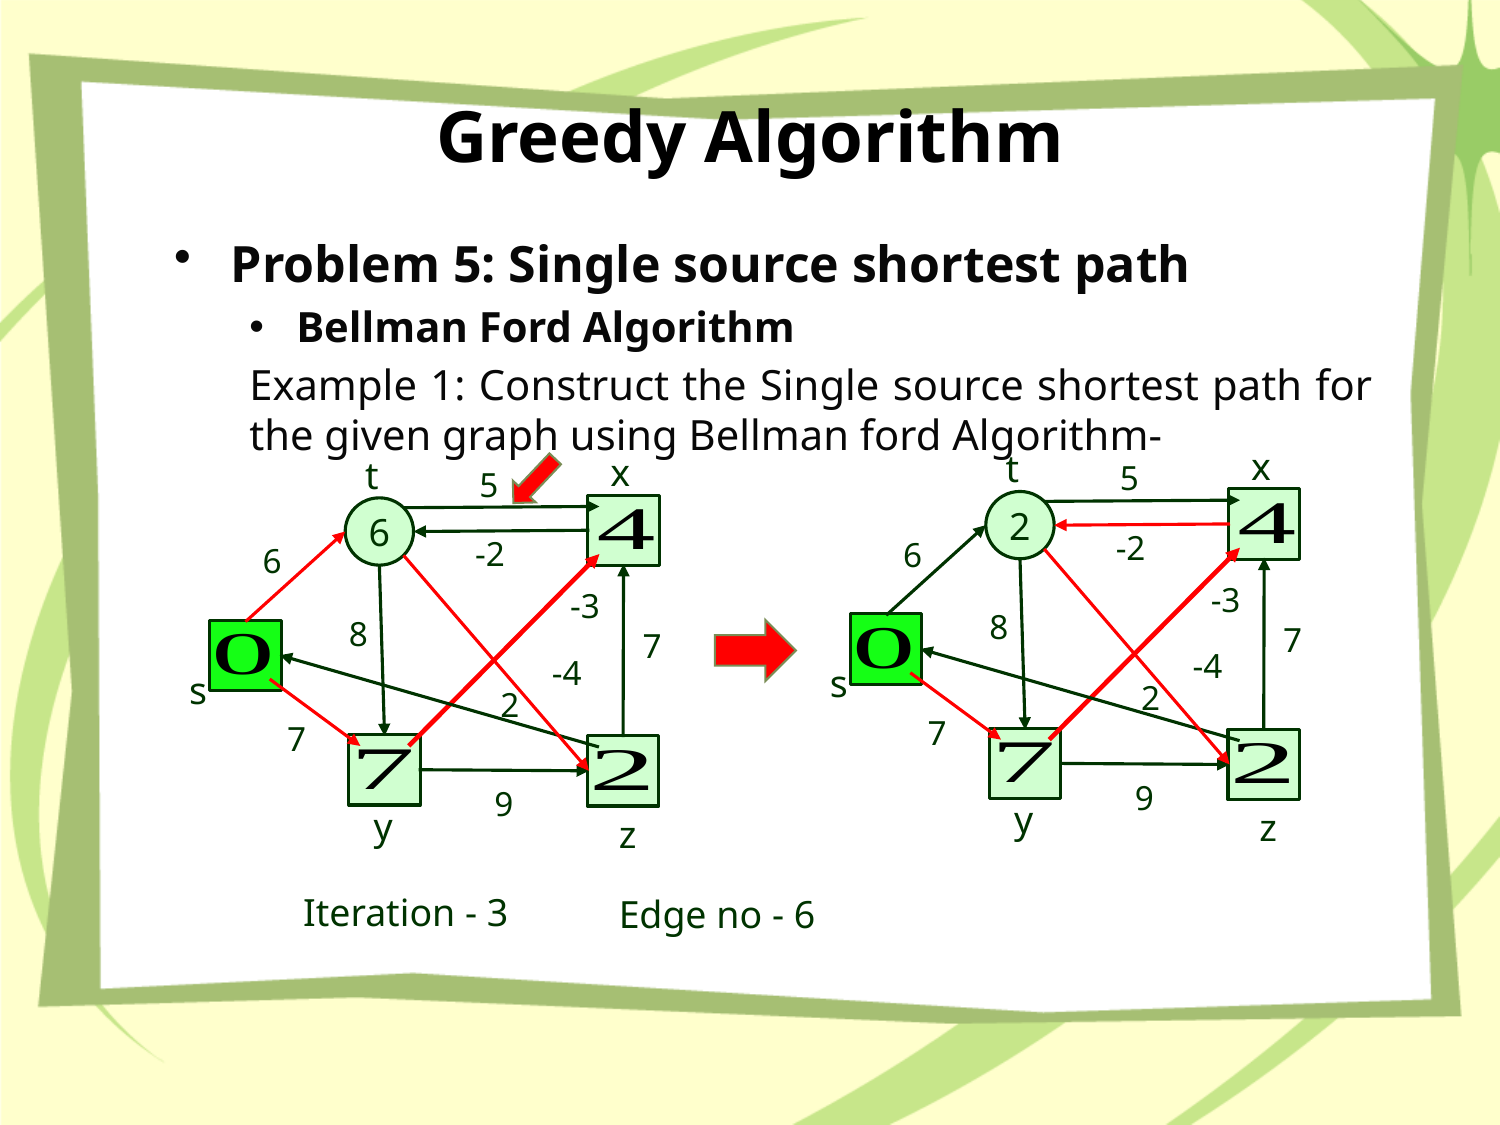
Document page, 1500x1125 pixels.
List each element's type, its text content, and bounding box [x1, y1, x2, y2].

text_box Problem 5: Single source shortest path Bellman Ford Algorithm Example 1: Construct the Single source shortest path for the given graph using Bellman ford Algorithm- [159, 224, 1388, 516]
picture [0, 0, 1500, 1125]
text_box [814, 435, 1361, 858]
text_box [174, 442, 720, 864]
title Greedy Algorithm [75, 75, 1425, 194]
text_box Iteration - 3 [288, 881, 669, 942]
text_box Edge no - 6 [603, 883, 931, 944]
text_box [720, 617, 798, 684]
